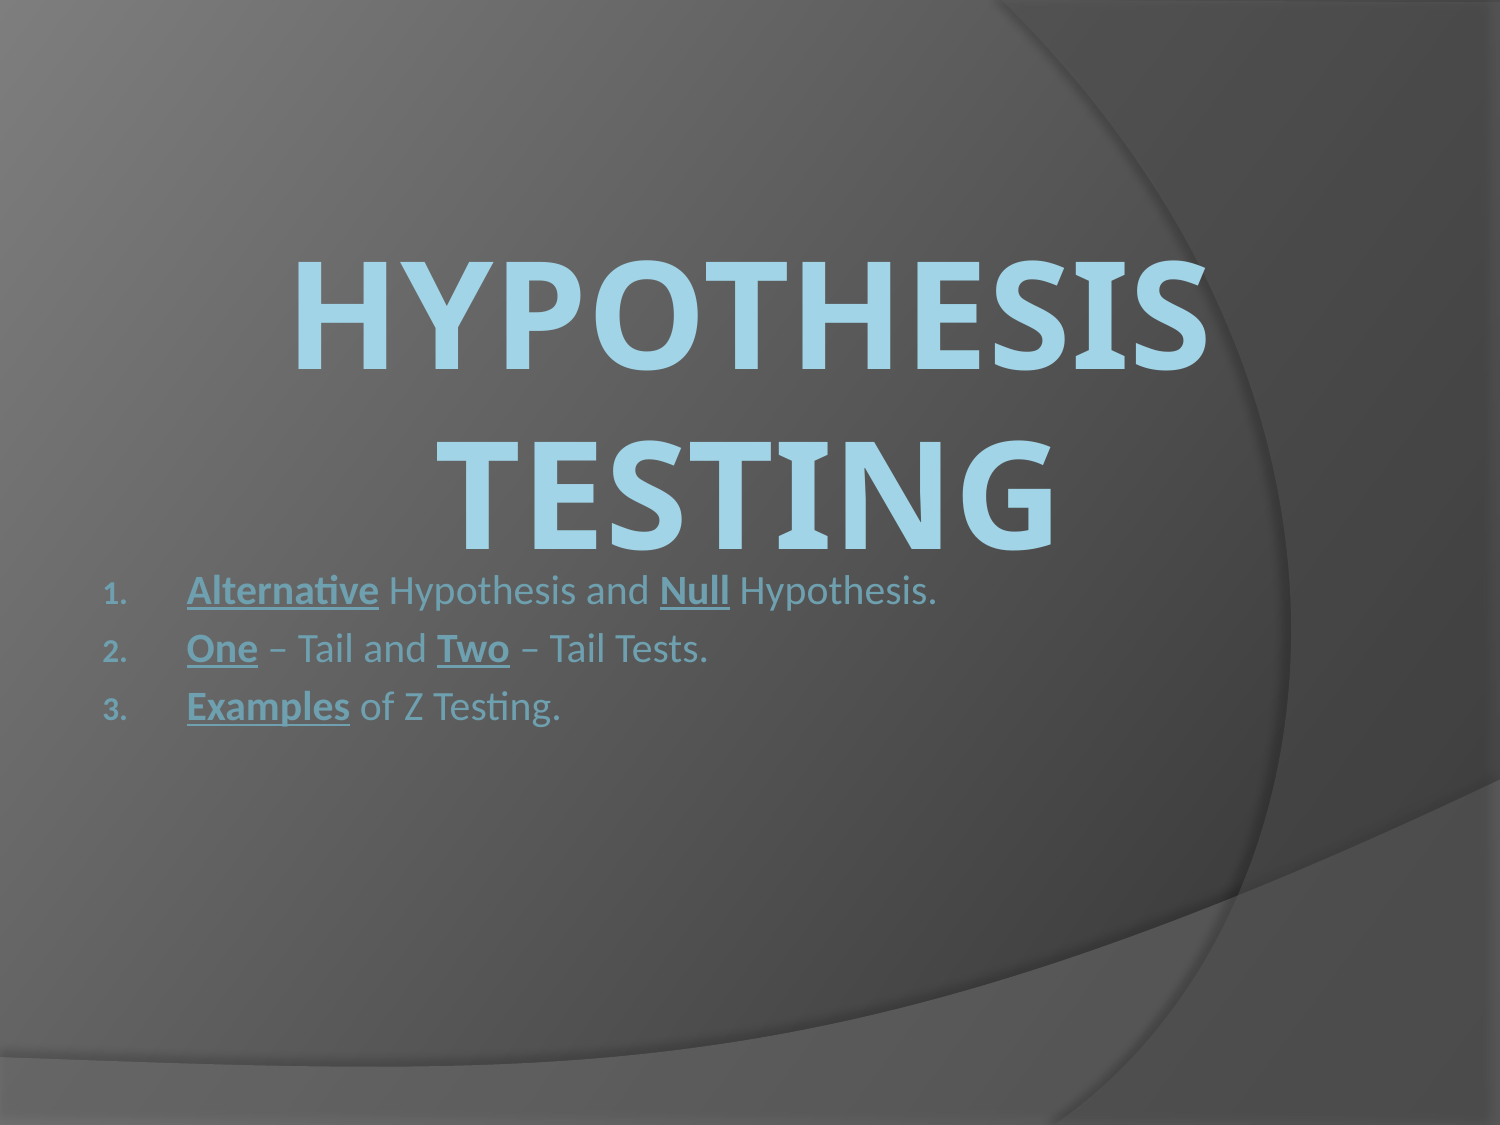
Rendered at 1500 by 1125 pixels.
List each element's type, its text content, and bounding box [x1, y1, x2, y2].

title Hypothesis Testing [87, 212, 1411, 454]
subtitle Alternative Hypothesis and Null Hypothesis. One – Tail and Two – Tail Tests. Examples of Z Testing. [87, 500, 1411, 788]
